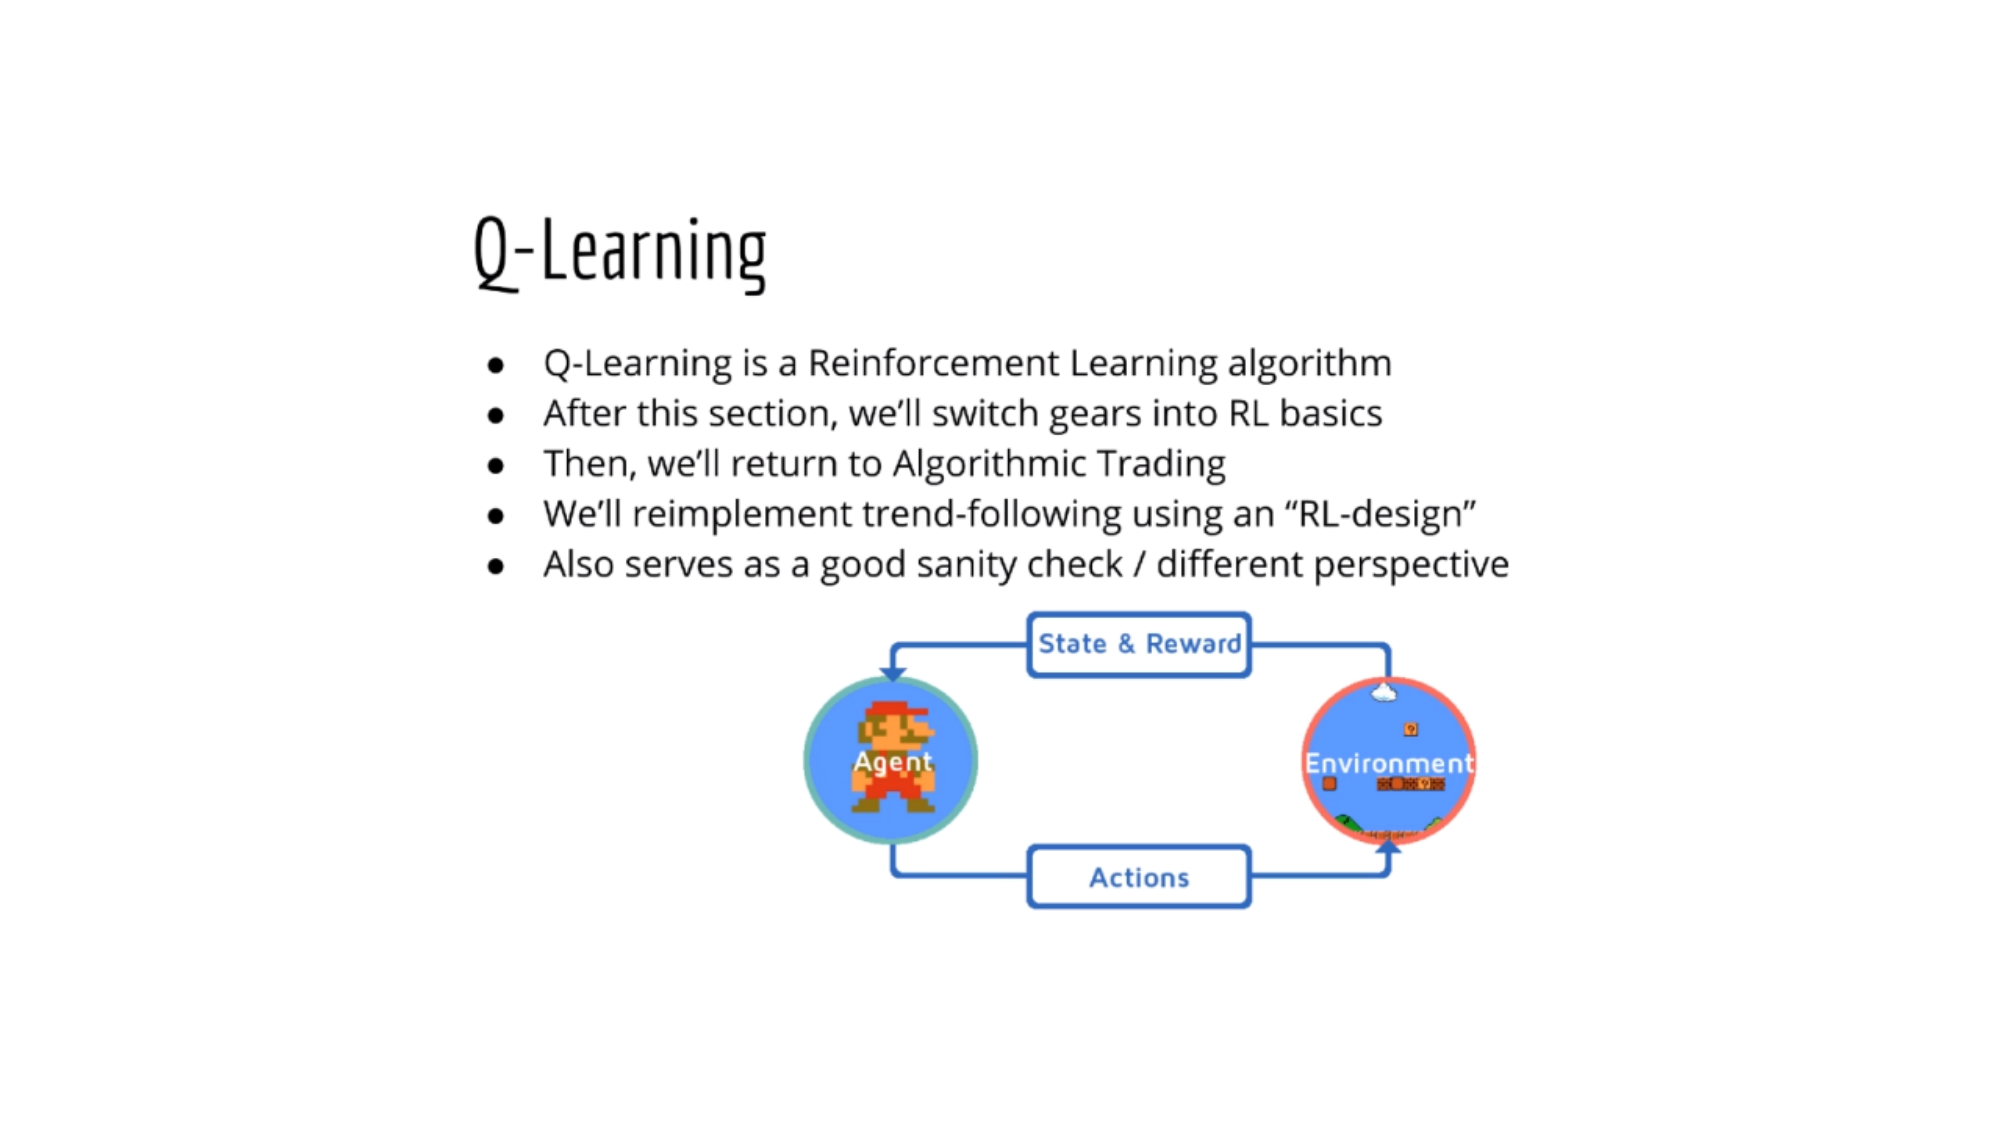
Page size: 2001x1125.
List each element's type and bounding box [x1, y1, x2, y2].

picture [456, 199, 1544, 926]
